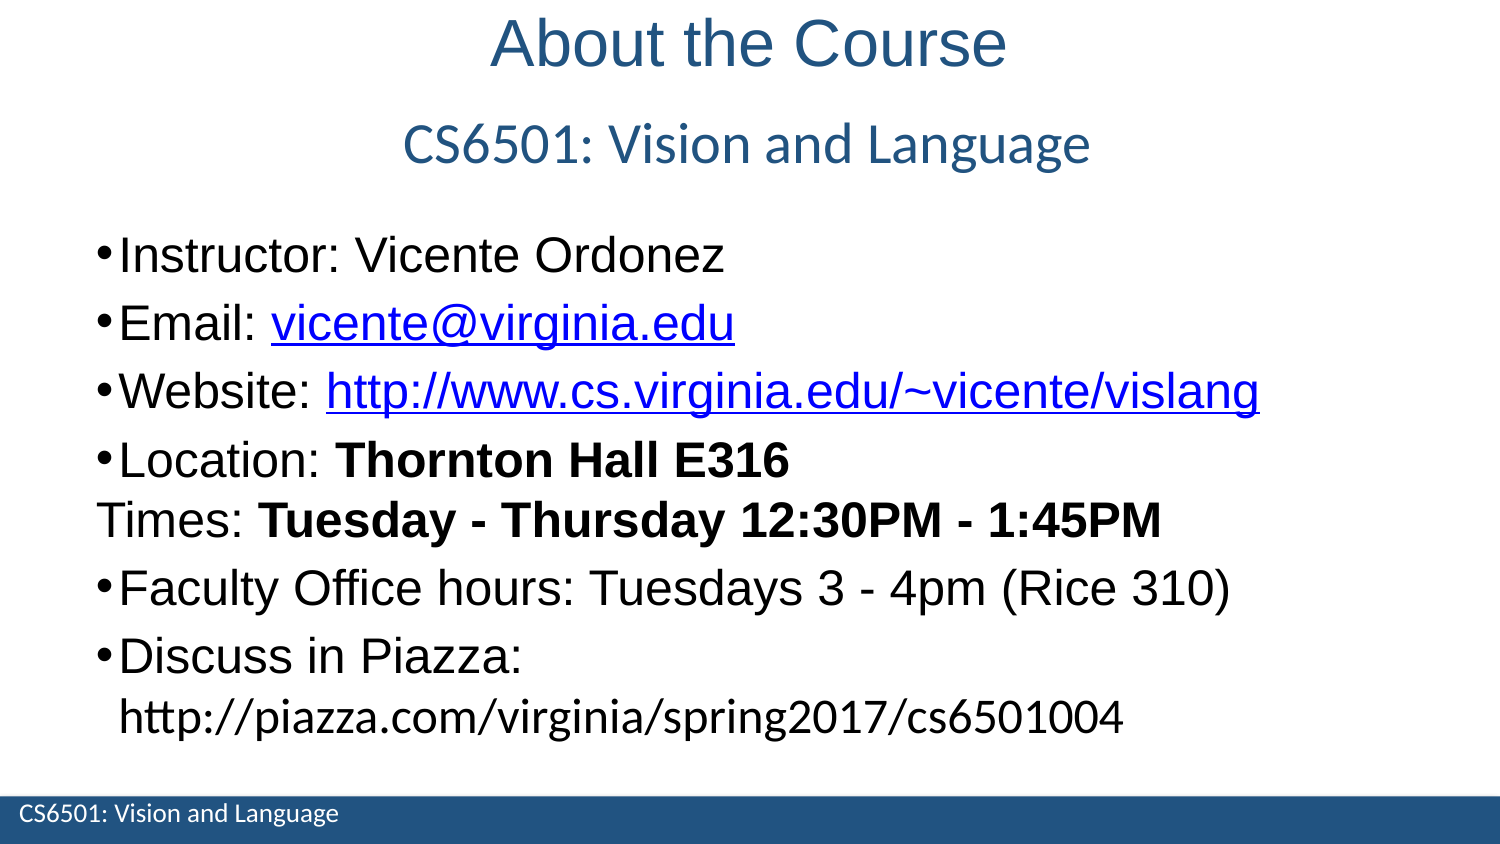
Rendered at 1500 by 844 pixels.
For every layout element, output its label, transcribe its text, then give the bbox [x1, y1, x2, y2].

text_box About the Course [0, 0, 1500, 96]
text_box Instructor: Vicente Ordonez Email: vicente@virginia.edu Website: http://www.cs.virginia.edu/~vicente/vislang Location: Thornton Hall E316 Times: Tuesday - Thursday 12:30PM - 1:45PM Faculty Office hours: Tuesdays 3 - 4pm (Rice 310) Discuss in Piazza: http://piazza.com/virginia/spring2017/cs6501004 [95, 222, 1405, 752]
text_box CS6501: Vision and Language [389, 98, 1134, 183]
